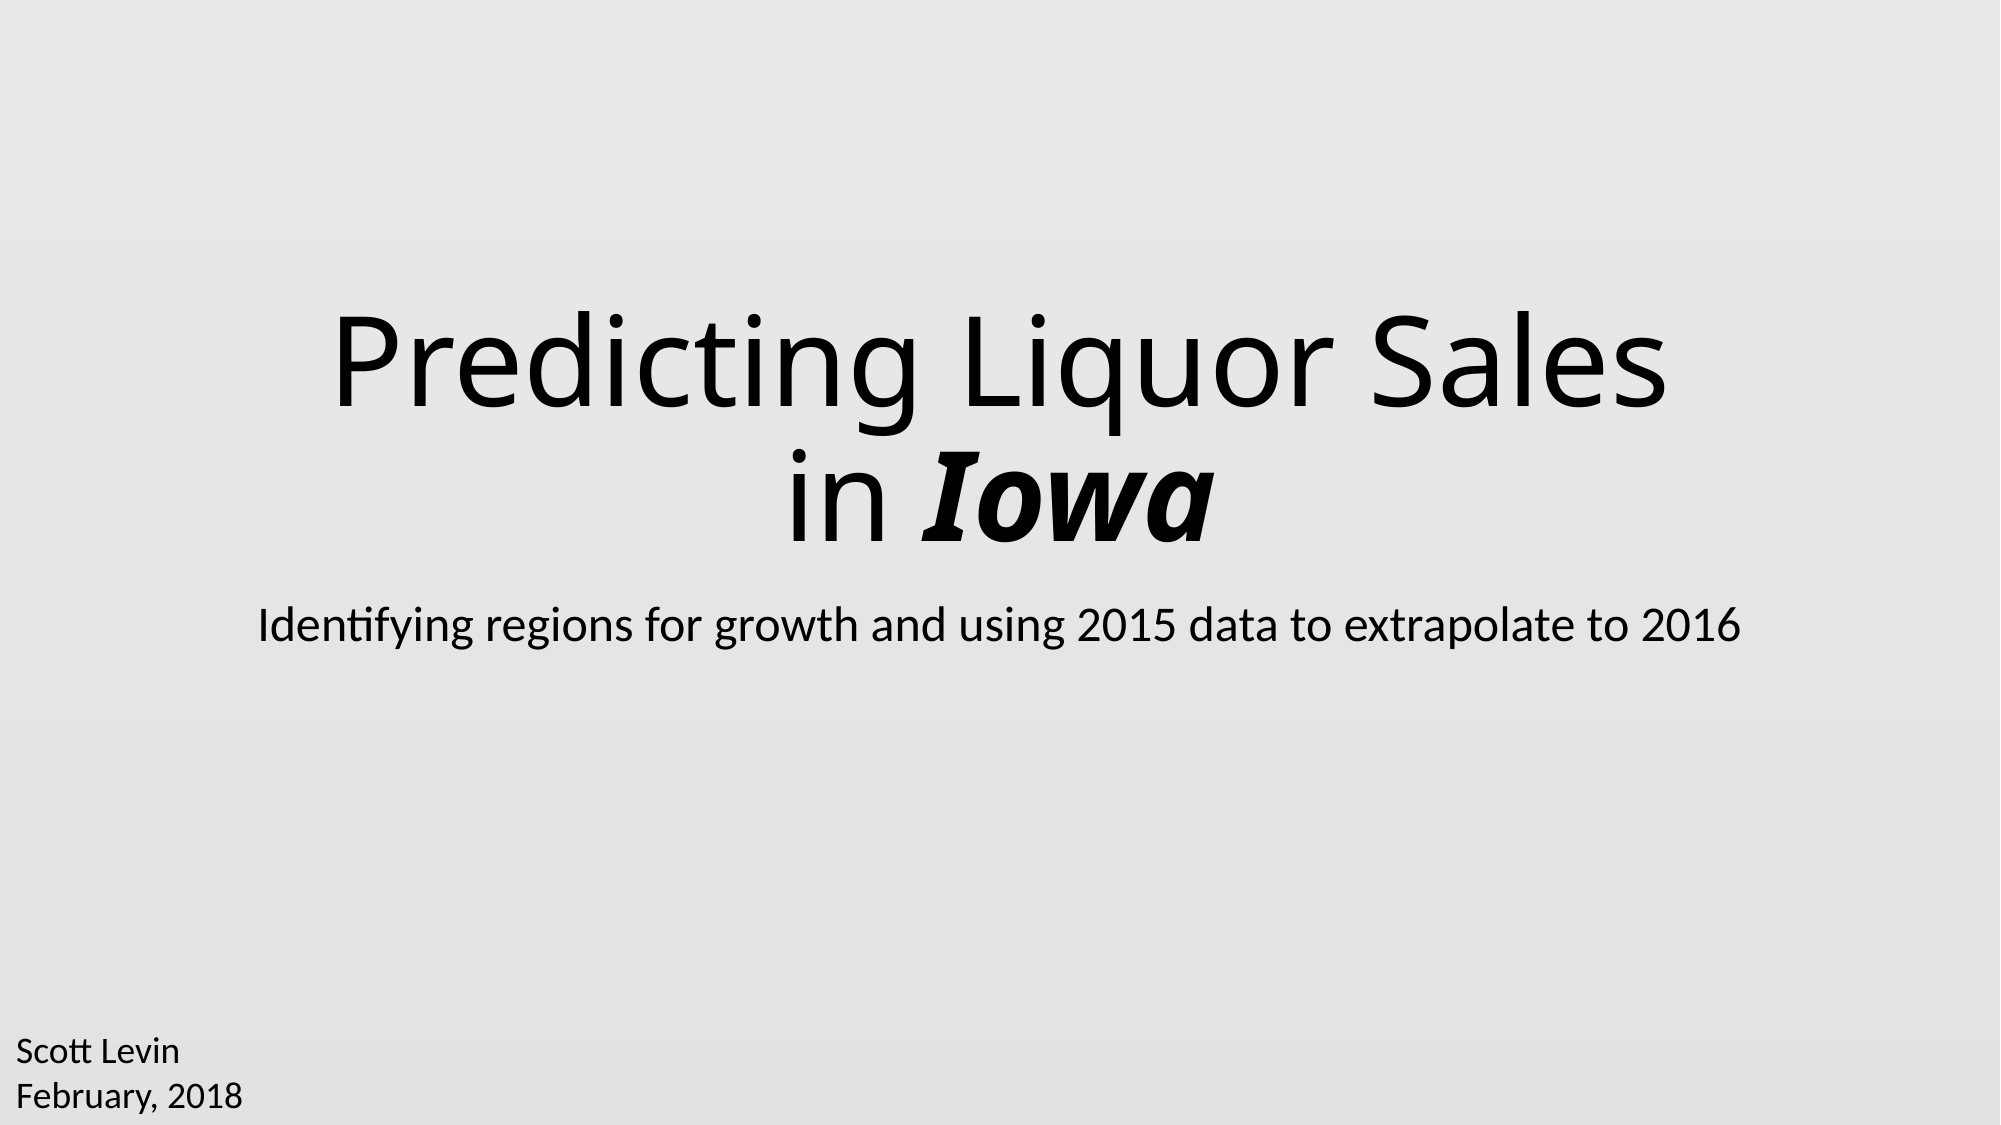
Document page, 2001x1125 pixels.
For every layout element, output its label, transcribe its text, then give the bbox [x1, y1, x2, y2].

text_box Scott Levin February, 2018 [1, 1018, 259, 1124]
subtitle Identifying regions for growth and using 2015 data to extrapolate to 2016 [210, 590, 1789, 863]
title Predicting Liquor Sales in Iowa [249, 184, 1750, 576]
